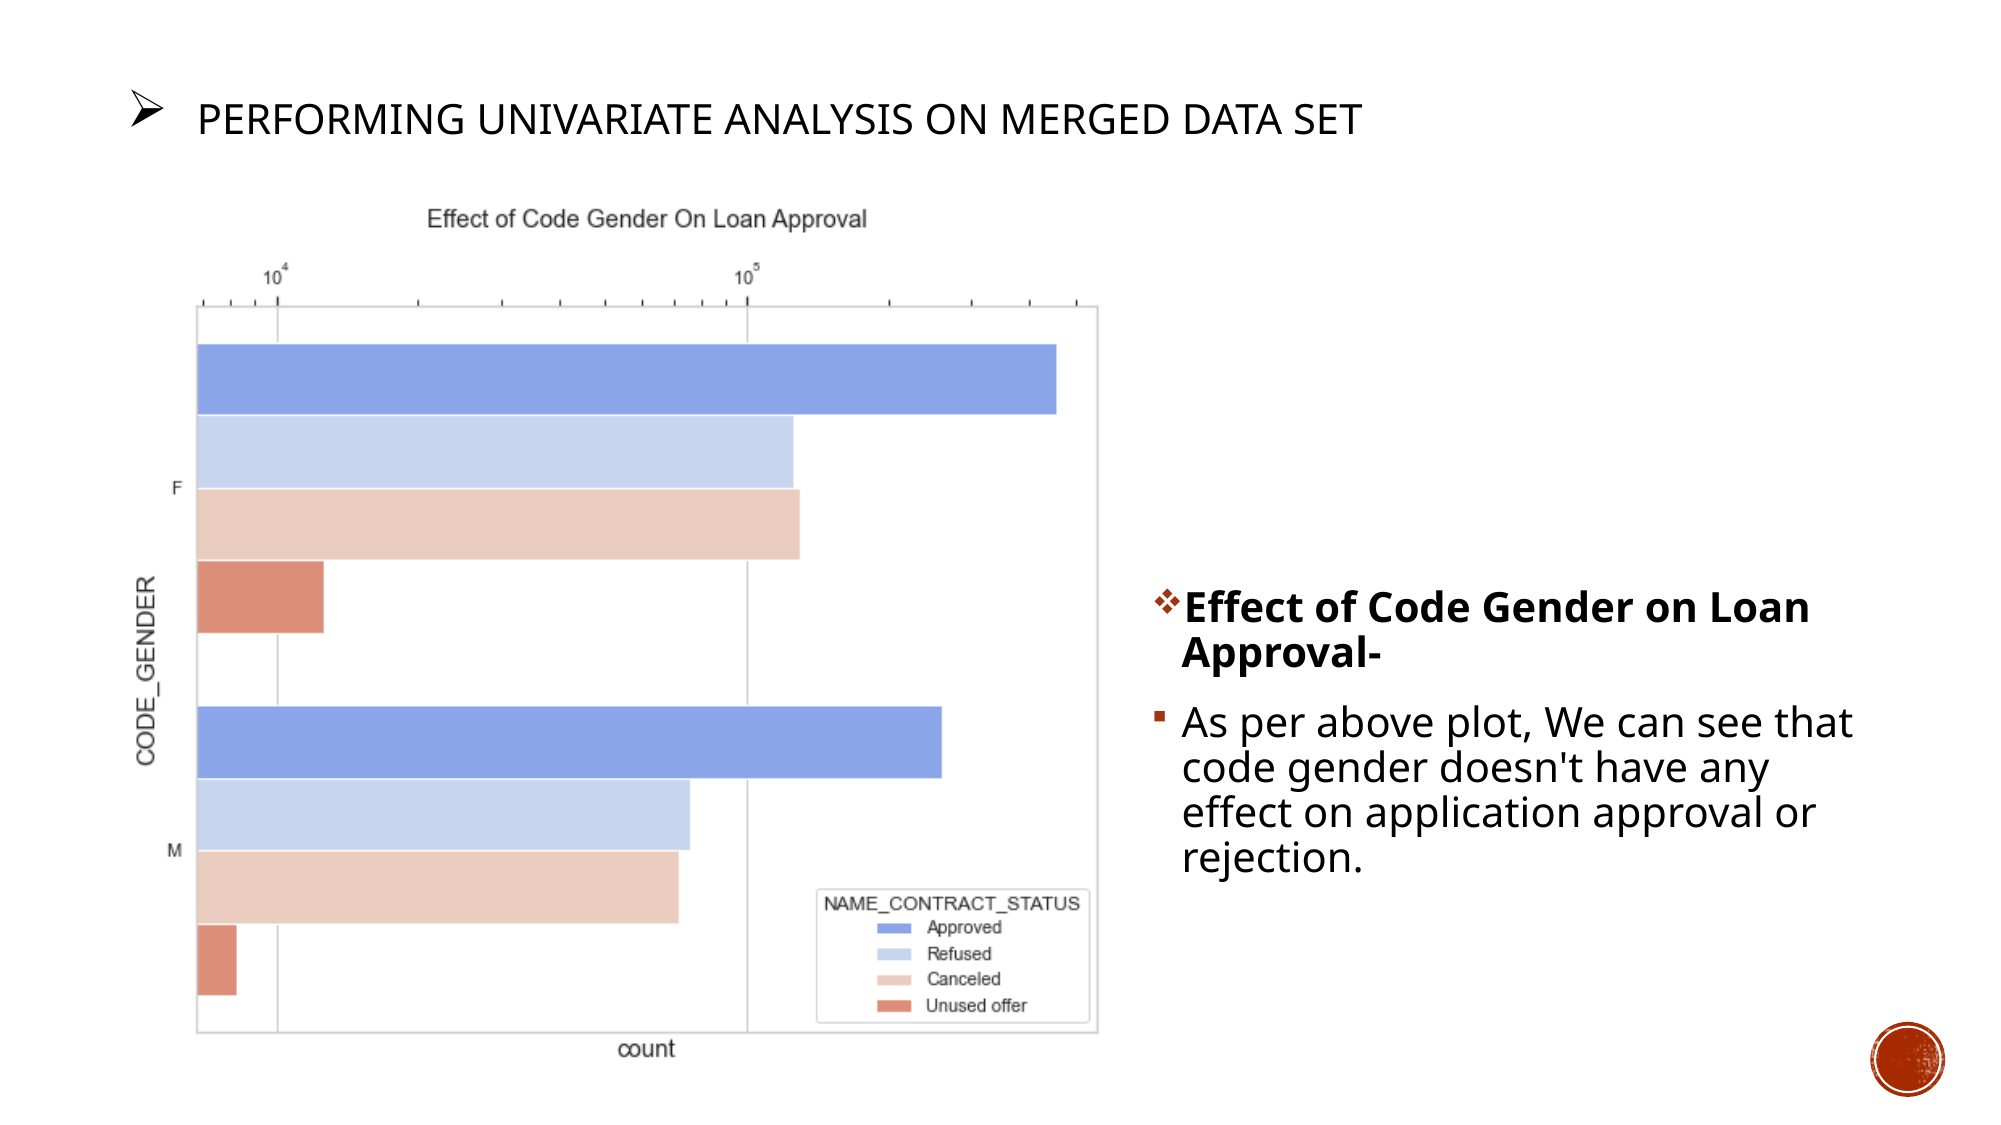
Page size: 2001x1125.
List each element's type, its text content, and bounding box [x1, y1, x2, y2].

text_box Performing Univariate Analysis On Merged Data Set [111, 39, 1497, 197]
picture [111, 196, 1110, 1064]
list Effect of Code Gender on Loan Approval- As per above plot, We can see that code gender doesn't have any effect on application approval or rejection. [1136, 363, 1893, 1035]
